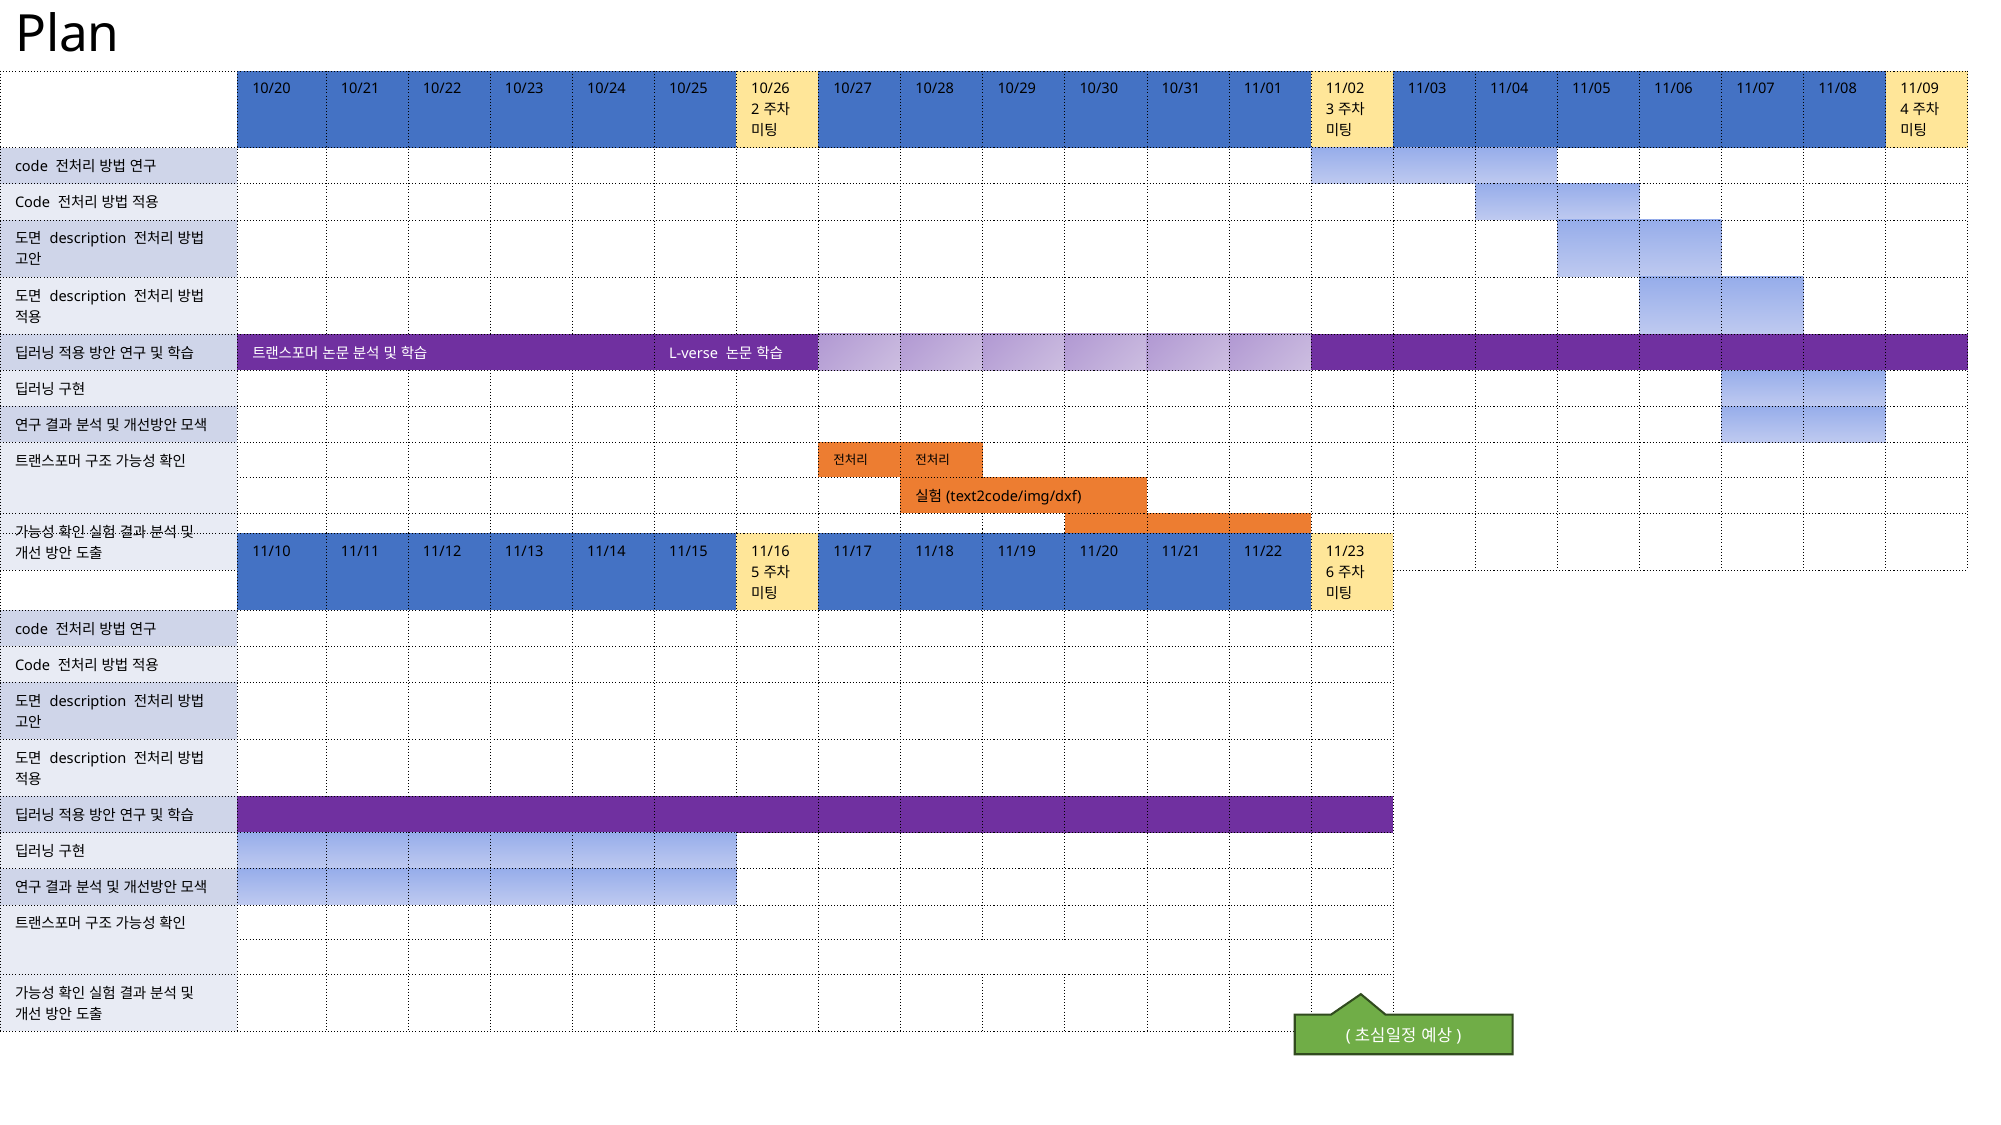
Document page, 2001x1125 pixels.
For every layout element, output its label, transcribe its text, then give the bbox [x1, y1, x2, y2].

table_cell [1229, 334, 1311, 370]
table_cell [983, 905, 1065, 940]
table_cell [1065, 148, 1147, 184]
table_cell [408, 833, 490, 869]
table_cell [1721, 370, 1803, 406]
table_header 11/04 [1475, 71, 1557, 148]
table_cell [1229, 370, 1311, 406]
table_cell [1311, 334, 1393, 370]
table_cell [1557, 184, 1639, 220]
table_cell [1065, 406, 1147, 442]
table_cell [326, 940, 408, 974]
table_cell [490, 277, 572, 334]
table_cell [1803, 148, 1886, 184]
table_cell [1557, 277, 1639, 334]
table_cell [408, 905, 490, 940]
table_cell 도면 description 전처리 방법 고안 [0, 220, 237, 277]
table_cell [736, 442, 818, 477]
table_cell [1557, 220, 1639, 277]
table_cell [983, 406, 1065, 442]
table_cell [408, 406, 490, 442]
table_cell [1229, 406, 1311, 442]
table_cell [736, 682, 818, 739]
table_cell [326, 974, 408, 1031]
table_cell [1803, 220, 1886, 277]
table_cell [1229, 682, 1311, 739]
table_cell [736, 833, 818, 869]
table_header 10/31 [1147, 71, 1229, 148]
table_cell [1886, 477, 1968, 513]
table_cell [1147, 940, 1229, 974]
table_header 10/30 [1065, 71, 1147, 148]
table_cell [326, 477, 408, 513]
table_cell [1229, 513, 1311, 533]
table_header 11/12 [408, 533, 490, 610]
table_header 11/01 [1229, 71, 1311, 148]
table_cell [572, 833, 654, 869]
table_cell [237, 796, 654, 833]
table_cell [983, 739, 1065, 796]
table_cell [1557, 406, 1639, 442]
table_cell [572, 869, 654, 905]
table_cell [1311, 646, 1393, 682]
table_cell [1311, 610, 1393, 646]
table_header 10/23 [490, 71, 572, 148]
table_cell [1065, 220, 1147, 277]
table_cell [654, 513, 736, 533]
table_cell [1065, 796, 1147, 833]
table_header 11/23 6주차 미팅 [1311, 533, 1393, 610]
table_cell [1229, 869, 1311, 905]
table_cell [900, 869, 983, 905]
table_cell [654, 610, 736, 646]
table_cell [983, 148, 1065, 184]
table_header 11/11 [326, 533, 408, 610]
table_cell [818, 869, 900, 905]
table_cell [1886, 406, 1968, 442]
table_cell [900, 370, 983, 406]
table_cell [818, 739, 900, 796]
table_cell [818, 334, 900, 370]
table_cell [1065, 184, 1147, 220]
table_cell [1475, 442, 1557, 477]
table_cell [326, 905, 408, 940]
table_cell [1393, 220, 1475, 277]
table_cell [572, 220, 654, 277]
table_cell [1147, 682, 1229, 739]
table_cell [1065, 739, 1147, 796]
table_header 10/29 [983, 71, 1065, 148]
table_cell [237, 682, 326, 739]
table_cell [900, 833, 983, 869]
table_cell [1475, 184, 1557, 220]
table_cell 도면 description 전처리 방법 적용 [0, 739, 237, 796]
table_cell [408, 682, 490, 739]
table_cell [1229, 184, 1311, 220]
table_cell [572, 370, 654, 406]
table_cell 도면 description 전처리 방법 고안 [0, 682, 237, 739]
table_cell [654, 833, 736, 869]
table_cell [237, 277, 326, 334]
table_cell [326, 148, 408, 184]
table_cell [1229, 477, 1311, 513]
table_cell [1721, 513, 1803, 570]
table_cell [572, 477, 654, 513]
table_cell [654, 646, 736, 682]
table_cell [237, 833, 326, 869]
table_header 11/16 5주차 미팅 [736, 533, 818, 610]
table_cell [900, 739, 983, 796]
table_cell [1311, 796, 1393, 833]
table_cell [1557, 477, 1639, 513]
table_cell [1065, 277, 1147, 334]
table_cell [408, 646, 490, 682]
table_header 11/19 [983, 533, 1065, 610]
table_cell [654, 277, 736, 334]
table_cell [1639, 406, 1721, 442]
table_cell [983, 513, 1065, 533]
table_cell 딥러닝 적용 방안 연구 및 학습 [0, 796, 237, 833]
table_cell [1311, 869, 1393, 905]
table_cell Code 전처리 방법 적용 [0, 646, 237, 682]
table_header 10/20 [237, 71, 326, 148]
table_cell 트랜스포머 구조 가능성 확인 [0, 905, 237, 974]
table_cell [654, 184, 736, 220]
table_cell [1311, 148, 1393, 184]
table_cell [818, 184, 900, 220]
table_cell [1147, 610, 1229, 646]
table_cell [237, 220, 326, 277]
table_header 11/05 [1557, 71, 1639, 148]
table_cell [1229, 940, 1311, 974]
table_cell [1065, 334, 1147, 370]
table_cell 전처리 [900, 442, 983, 477]
table_cell [983, 610, 1065, 646]
table_cell [818, 148, 900, 184]
table_cell [1311, 905, 1393, 940]
table_cell [408, 148, 490, 184]
table_cell [736, 370, 818, 406]
table_cell [326, 869, 408, 905]
table_cell [572, 513, 654, 533]
table_cell [654, 370, 736, 406]
table_cell [1065, 646, 1147, 682]
table_cell [654, 148, 736, 184]
table_cell [1475, 148, 1557, 184]
table_cell [408, 277, 490, 334]
table_cell [1147, 148, 1229, 184]
table_cell [1311, 513, 1393, 533]
table_cell [900, 406, 983, 442]
table_cell [1803, 477, 1886, 513]
table_cell [1721, 277, 1803, 334]
table_cell 가능성 확인 실험 결과 분석 및 개선 방안 도출 [0, 974, 237, 1031]
table_cell [408, 940, 490, 974]
table_cell 트랜스포머 구조 가능성 확인 [0, 442, 237, 513]
table_header [0, 533, 237, 610]
table_cell 가능성 확인 실험 결과 분석 및 개선 방안 도출 [0, 513, 237, 533]
table_cell [572, 148, 654, 184]
table_cell [736, 406, 818, 442]
table_cell [408, 739, 490, 796]
table_cell [654, 406, 736, 442]
table_cell [1311, 974, 1393, 1013]
table_cell [1557, 370, 1639, 406]
table_cell [983, 220, 1065, 277]
table_cell [237, 610, 326, 646]
table_cell [408, 610, 490, 646]
table_cell [1065, 974, 1147, 1031]
table_cell [1475, 477, 1557, 513]
table_cell [490, 370, 572, 406]
table_cell [1065, 370, 1147, 406]
table_cell [1639, 477, 1721, 513]
table_cell [237, 148, 326, 184]
table_cell [490, 477, 572, 513]
table_cell [983, 682, 1065, 739]
table_cell [1147, 974, 1229, 1031]
table_cell [818, 610, 900, 646]
table_cell [490, 869, 572, 905]
table_cell [1147, 646, 1229, 682]
table_header 11/07 [1721, 71, 1803, 148]
table_cell [1229, 220, 1311, 277]
table_cell L-verse 논문 학습 [654, 334, 818, 370]
table_cell [736, 739, 818, 796]
table_cell [654, 905, 736, 940]
table_cell [326, 184, 408, 220]
table_header 11/10 [237, 533, 326, 610]
table_cell [1147, 739, 1229, 796]
table_cell [1475, 370, 1557, 406]
table_cell [654, 796, 818, 833]
table_cell [1147, 184, 1229, 220]
table_cell [408, 184, 490, 220]
table_cell [326, 646, 408, 682]
table_cell [490, 513, 572, 533]
table_cell [818, 477, 900, 513]
table_cell [900, 682, 983, 739]
table_cell [1065, 905, 1147, 940]
table_cell [1065, 442, 1147, 477]
table_cell [1065, 833, 1147, 869]
table_cell [1803, 334, 1886, 370]
table_cell [1803, 513, 1886, 570]
table_cell [408, 869, 490, 905]
table_cell [490, 739, 572, 796]
table_cell [818, 513, 900, 533]
table_cell [326, 370, 408, 406]
table_header 10/21 [326, 71, 408, 148]
table_cell [237, 646, 326, 682]
table_cell [983, 869, 1065, 905]
table_cell [490, 940, 572, 974]
table_cell [983, 370, 1065, 406]
table_cell [1393, 148, 1475, 184]
table_cell [1311, 370, 1393, 406]
table_cell [900, 148, 983, 184]
table_cell [1311, 477, 1393, 513]
table_header 10/28 [900, 71, 983, 148]
table_header 11/13 [490, 533, 572, 610]
table_cell [983, 334, 1065, 370]
table_cell [1229, 974, 1311, 1031]
table_cell [1229, 277, 1311, 334]
table_cell [572, 905, 654, 940]
table_cell [1475, 334, 1557, 370]
table_cell [1229, 646, 1311, 682]
table_cell 실험(text2code/img/dxf) [900, 477, 1147, 513]
table_cell [900, 513, 983, 533]
table_cell [1557, 513, 1639, 570]
table_cell [1639, 220, 1721, 277]
table_cell [1147, 370, 1229, 406]
table_cell [818, 940, 900, 974]
table_cell [572, 610, 654, 646]
table_cell [490, 646, 572, 682]
table_cell [1393, 513, 1475, 570]
table_header 11/09 4주차 미팅 [1886, 71, 1968, 148]
table_cell [1311, 940, 1393, 974]
table_header 11/20 [1065, 533, 1147, 610]
table_cell [572, 682, 654, 739]
table_cell [654, 220, 736, 277]
table_cell [1721, 442, 1803, 477]
table_cell [1393, 442, 1475, 477]
table_cell [900, 220, 983, 277]
table_cell [326, 442, 408, 477]
table_cell [490, 682, 572, 739]
text_box (초심일정 예상) [1293, 992, 1514, 1056]
table_cell [1229, 148, 1311, 184]
table_cell [1803, 406, 1886, 442]
table_cell 딥러닝 구현 [0, 833, 237, 869]
table_cell [1475, 277, 1557, 334]
table_cell [1147, 477, 1229, 513]
table_cell [408, 513, 490, 533]
table_cell [1886, 442, 1968, 477]
table_cell [1229, 905, 1311, 940]
table_cell [1393, 370, 1475, 406]
table_cell [1803, 442, 1886, 477]
table_cell [1147, 442, 1229, 477]
table_cell [572, 646, 654, 682]
table_cell [1721, 184, 1803, 220]
table_cell [1147, 796, 1229, 833]
table_header 10/25 [654, 71, 736, 148]
table_cell [736, 184, 818, 220]
table_cell [1557, 442, 1639, 477]
table_cell [736, 477, 818, 513]
table_cell [326, 277, 408, 334]
table_cell [408, 370, 490, 406]
table_cell [490, 148, 572, 184]
table_cell [983, 646, 1065, 682]
table_header 11/18 [900, 533, 983, 610]
table_header 10/24 [572, 71, 654, 148]
table_cell [1803, 370, 1886, 406]
table_cell [654, 974, 736, 1031]
table_cell [237, 477, 326, 513]
table_cell [1475, 406, 1557, 442]
table_cell 딥러닝 적용 방안 연구 및 학습 [0, 334, 237, 370]
table_cell [326, 220, 408, 277]
table_cell [1393, 184, 1475, 220]
table_cell [408, 442, 490, 477]
table_cell [237, 974, 326, 1031]
table_cell [1147, 277, 1229, 334]
table_cell [490, 442, 572, 477]
table_header 11/15 [654, 533, 736, 610]
table_cell [1065, 610, 1147, 646]
table_cell [572, 184, 654, 220]
table_cell [983, 833, 1065, 869]
table_cell [654, 869, 736, 905]
table_cell [1557, 334, 1639, 370]
table_cell code 전처리 방법 연구 [0, 148, 237, 184]
table_cell [654, 682, 736, 739]
table_cell [1475, 513, 1557, 570]
table_cell [326, 682, 408, 739]
table_cell [1393, 277, 1475, 334]
table_cell Code 전처리 방법 적용 [0, 184, 237, 220]
table_cell [1803, 184, 1886, 220]
table_cell [1886, 370, 1968, 406]
table_cell [326, 610, 408, 646]
table_cell [1311, 406, 1393, 442]
table_cell [654, 739, 736, 796]
table_cell [900, 334, 983, 370]
table_cell [736, 974, 818, 1031]
table_cell [1639, 334, 1721, 370]
table_cell [736, 148, 818, 184]
table_cell [1721, 334, 1803, 370]
table_cell [983, 277, 1065, 334]
table_cell [572, 277, 654, 334]
table_cell [1229, 442, 1311, 477]
table_cell [1639, 277, 1721, 334]
table_cell [983, 442, 1065, 477]
table_cell [1147, 833, 1229, 869]
table_cell [654, 477, 736, 513]
table_header 11/22 [1229, 533, 1311, 610]
table_cell [1065, 682, 1147, 739]
table_cell [1393, 477, 1475, 513]
table_cell [1803, 277, 1886, 334]
table_cell [1311, 682, 1393, 739]
table_cell [1147, 513, 1229, 533]
table_cell [736, 610, 818, 646]
table_cell [983, 184, 1065, 220]
table_cell [1886, 277, 1968, 334]
table_cell 전처리 [818, 442, 900, 477]
table_cell [983, 974, 1065, 1031]
table_cell [1886, 220, 1968, 277]
table_cell [237, 370, 326, 406]
table_cell [900, 610, 983, 646]
table_cell [1229, 739, 1311, 796]
table_cell [237, 406, 326, 442]
table_header 10/22 [408, 71, 490, 148]
table_cell [408, 220, 490, 277]
table_cell [490, 974, 572, 1031]
table_cell [237, 905, 326, 940]
table_cell [237, 940, 326, 974]
table_cell [1147, 905, 1229, 940]
table_cell [490, 406, 572, 442]
table_cell [1311, 833, 1393, 869]
table_header 11/03 [1393, 71, 1475, 148]
table_header 11/14 [572, 533, 654, 610]
table_cell [818, 370, 900, 406]
table_cell [736, 869, 818, 905]
table_cell 트랜스포머 논문 분석 및 학습 [237, 334, 654, 370]
table_cell code 전처리 방법 연구 [0, 610, 237, 646]
table_cell [572, 739, 654, 796]
table_cell [818, 220, 900, 277]
table_cell [1886, 148, 1968, 184]
table_cell [818, 796, 900, 833]
table_cell [1147, 334, 1229, 370]
table_header 11/02 3주차 미팅 [1311, 71, 1393, 148]
table_cell [900, 184, 983, 220]
table_cell [818, 277, 900, 334]
table_cell [818, 406, 900, 442]
table_cell [490, 610, 572, 646]
table_cell [1393, 406, 1475, 442]
table_cell [1147, 220, 1229, 277]
table_cell [1557, 148, 1639, 184]
table_cell 연구 결과 분석 및 개선방안 모색 [0, 406, 237, 442]
table_cell [1721, 406, 1803, 442]
table_cell [818, 682, 900, 739]
table_cell [1065, 869, 1147, 905]
table_cell [572, 940, 654, 974]
table_cell [237, 184, 326, 220]
table_cell [1311, 277, 1393, 334]
table_cell [1886, 184, 1968, 220]
table_cell [490, 184, 572, 220]
table_cell [900, 646, 983, 682]
table_cell [900, 940, 1147, 974]
table_header 10/27 [818, 71, 900, 148]
table_cell [654, 442, 736, 477]
table_cell [1475, 220, 1557, 277]
table_cell [1229, 796, 1311, 833]
table_cell [490, 220, 572, 277]
table_cell [736, 905, 818, 940]
table_cell [326, 739, 408, 796]
table_cell [818, 646, 900, 682]
table_cell 딥러닝 구현 [0, 370, 237, 406]
table_cell [572, 406, 654, 442]
table_cell 연구 결과 분석 및 개선방안 모색 [0, 869, 237, 905]
table_cell [818, 905, 900, 940]
table_cell [1639, 370, 1721, 406]
table_cell [1639, 184, 1721, 220]
table_cell [490, 833, 572, 869]
table_cell [237, 513, 326, 533]
table_cell [1886, 513, 1968, 570]
table_header 11/21 [1147, 533, 1229, 610]
table_cell [1721, 477, 1803, 513]
table_cell [1393, 334, 1475, 370]
table_cell [1311, 220, 1393, 277]
table_cell [237, 442, 326, 477]
table_header 11/06 [1639, 71, 1721, 148]
table_cell [818, 833, 900, 869]
title Plan [0, 0, 1725, 71]
table_cell [1229, 610, 1311, 646]
table_cell [1229, 833, 1311, 869]
table_cell [326, 833, 408, 869]
table_cell [1147, 406, 1229, 442]
table_cell [736, 940, 818, 974]
table_cell [1639, 148, 1721, 184]
table_cell [900, 796, 983, 833]
table_cell [736, 277, 818, 334]
table_cell [900, 974, 983, 1031]
table_cell [1147, 869, 1229, 905]
table_cell [1639, 442, 1721, 477]
table_cell [1721, 220, 1803, 277]
table_cell [326, 406, 408, 442]
table_cell [1311, 184, 1393, 220]
table_cell [818, 974, 900, 1031]
table_cell [572, 974, 654, 1031]
table_cell [237, 739, 326, 796]
table_cell [326, 513, 408, 533]
table_cell [408, 477, 490, 513]
table_header 11/17 [818, 533, 900, 610]
table_cell [654, 940, 736, 974]
table_header [0, 71, 237, 148]
table_cell [1311, 442, 1393, 477]
table_cell [1721, 148, 1803, 184]
table_cell [983, 796, 1065, 833]
table_cell [1886, 334, 1968, 370]
table_cell 도면 description 전처리 방법 적용 [0, 277, 237, 334]
table_header 10/26 2주차 미팅 [736, 71, 818, 148]
table_cell [1065, 513, 1147, 533]
table_cell [1639, 513, 1721, 570]
table_cell [900, 905, 983, 940]
table_cell [237, 869, 326, 905]
table_header 11/08 [1803, 71, 1886, 148]
table_cell [736, 646, 818, 682]
table_cell [408, 974, 490, 1031]
table_cell [736, 220, 818, 277]
table_cell [736, 513, 818, 533]
table_cell [490, 905, 572, 940]
table_cell [900, 277, 983, 334]
table_cell [572, 442, 654, 477]
table_cell [1311, 739, 1393, 796]
